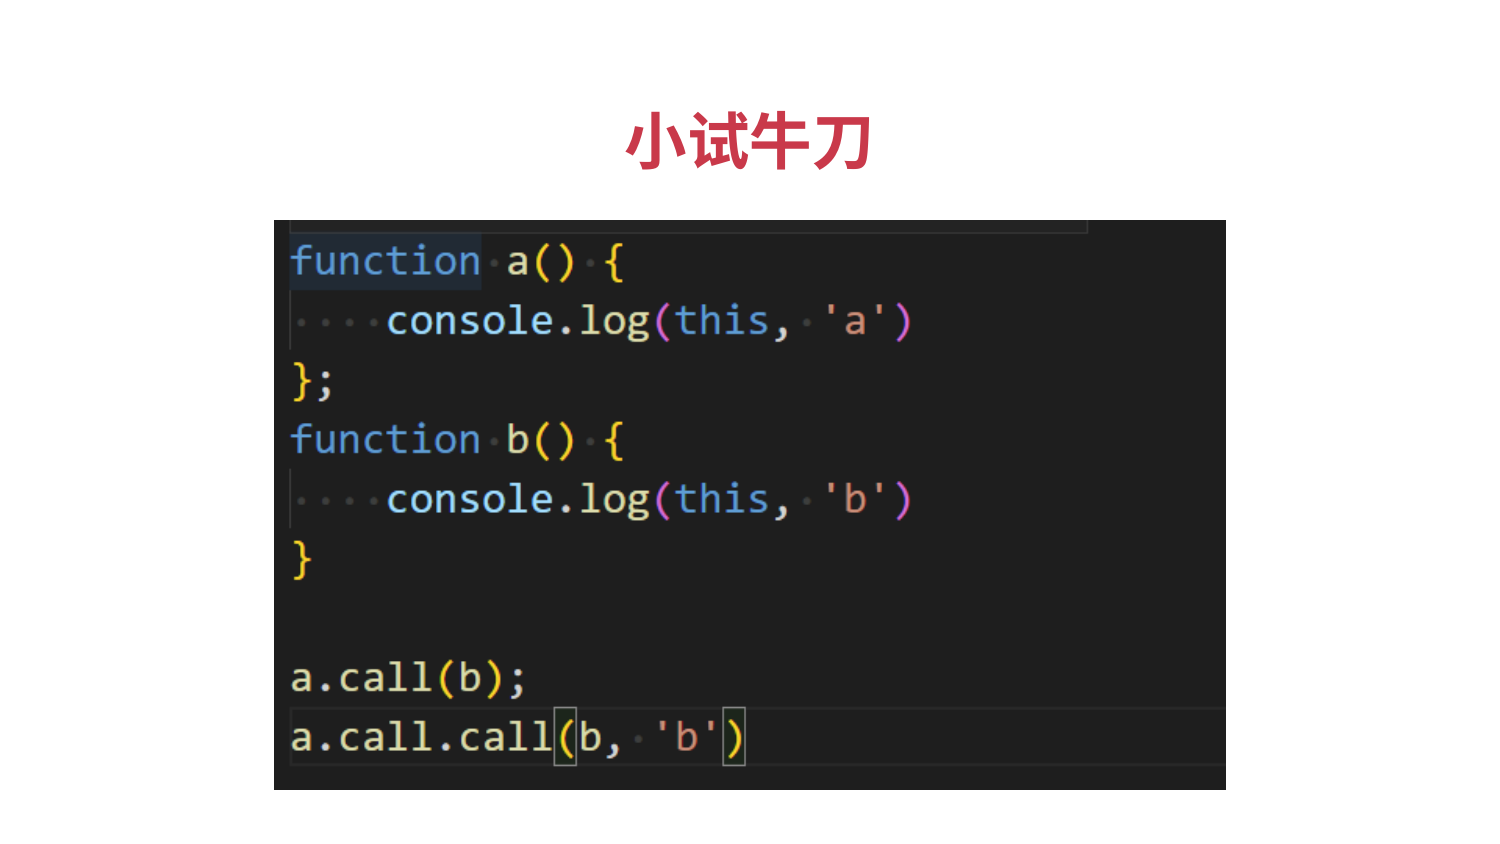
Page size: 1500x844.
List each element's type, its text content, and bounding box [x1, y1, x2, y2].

picture [274, 220, 1226, 790]
text_box 小试牛刀 [609, 94, 890, 185]
